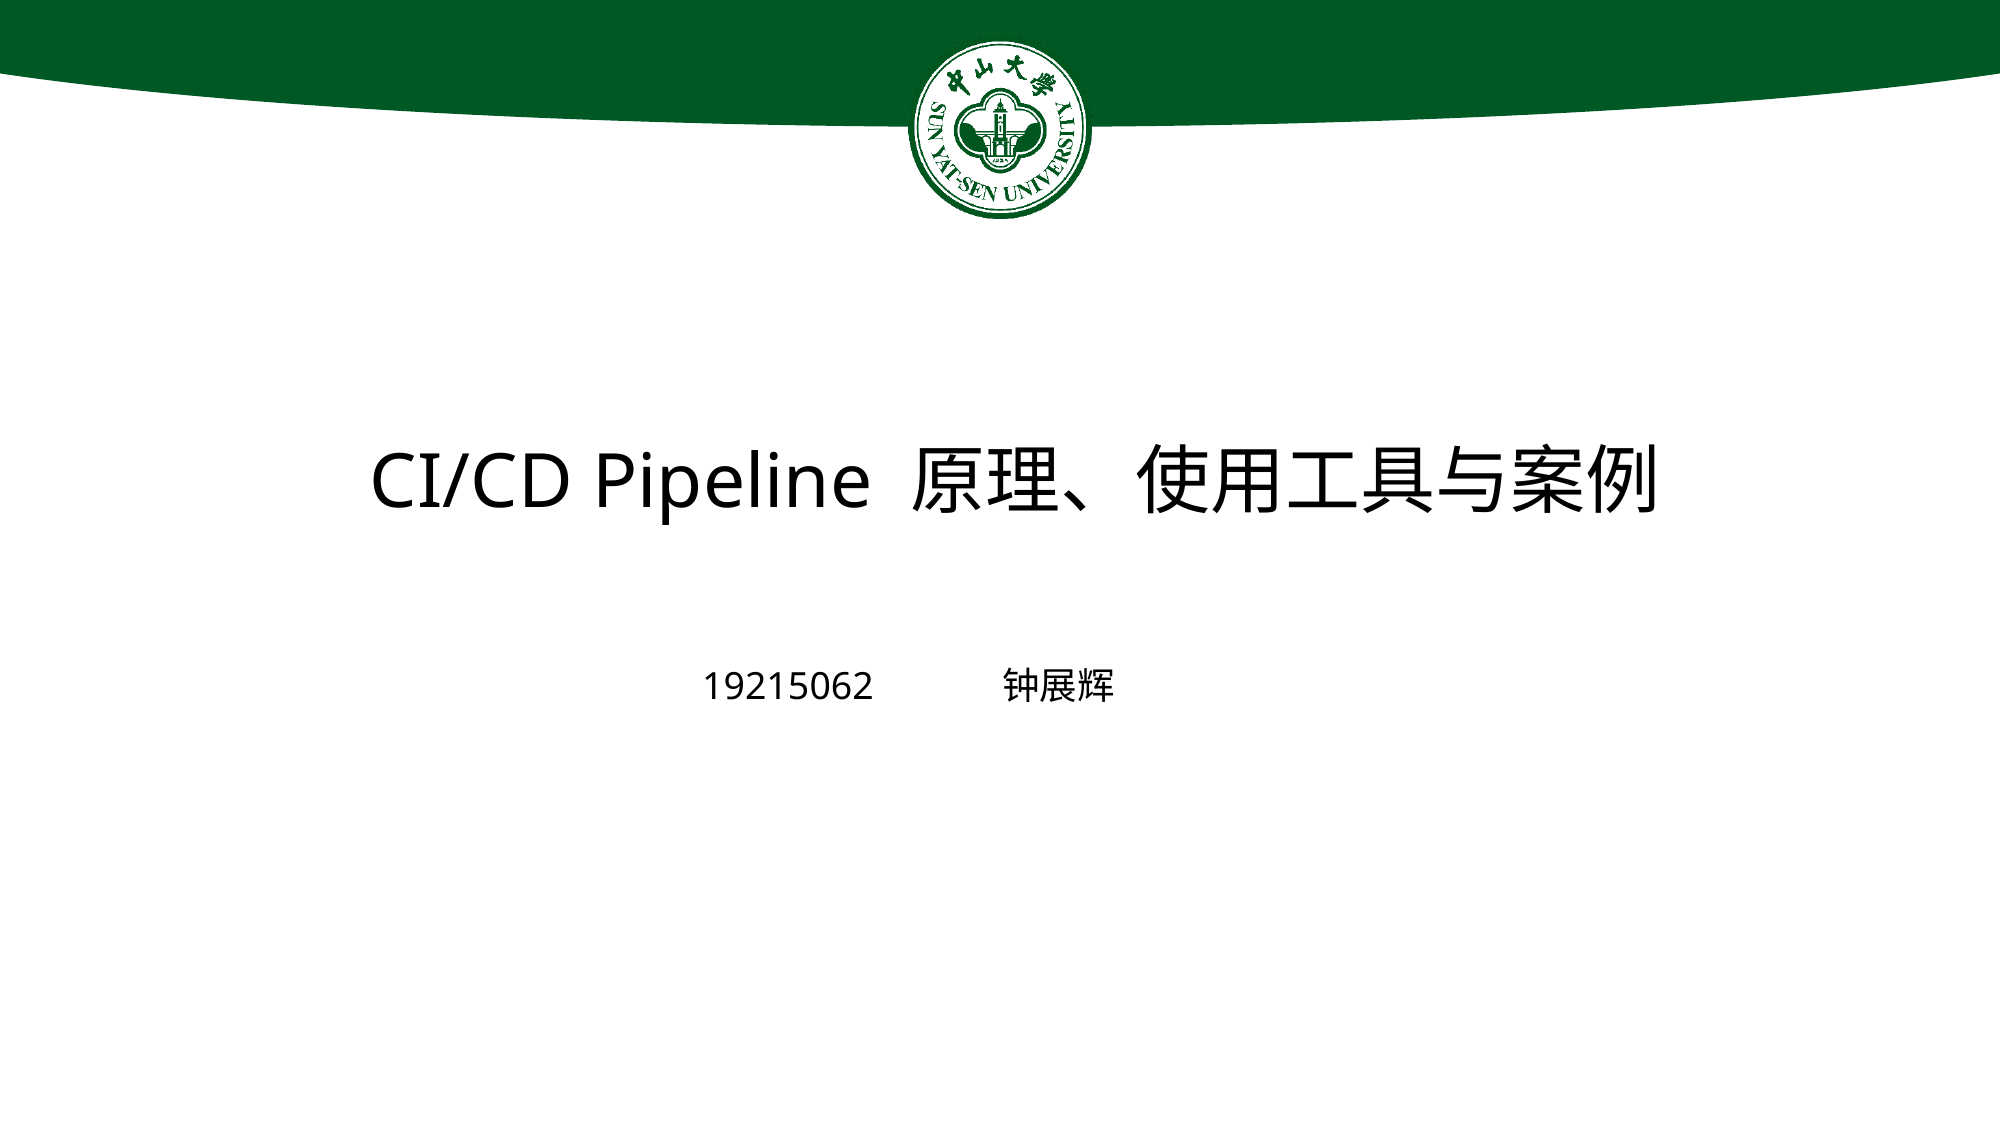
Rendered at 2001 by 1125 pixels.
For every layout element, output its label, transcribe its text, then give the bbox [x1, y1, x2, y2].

picture [908, 35, 1092, 219]
text_box [0, 0, 2000, 128]
text_box 19215062 钟展辉 [505, 654, 1311, 715]
text_box CI/CD Pipeline 原理、使用工具与案例 [354, 425, 1676, 531]
